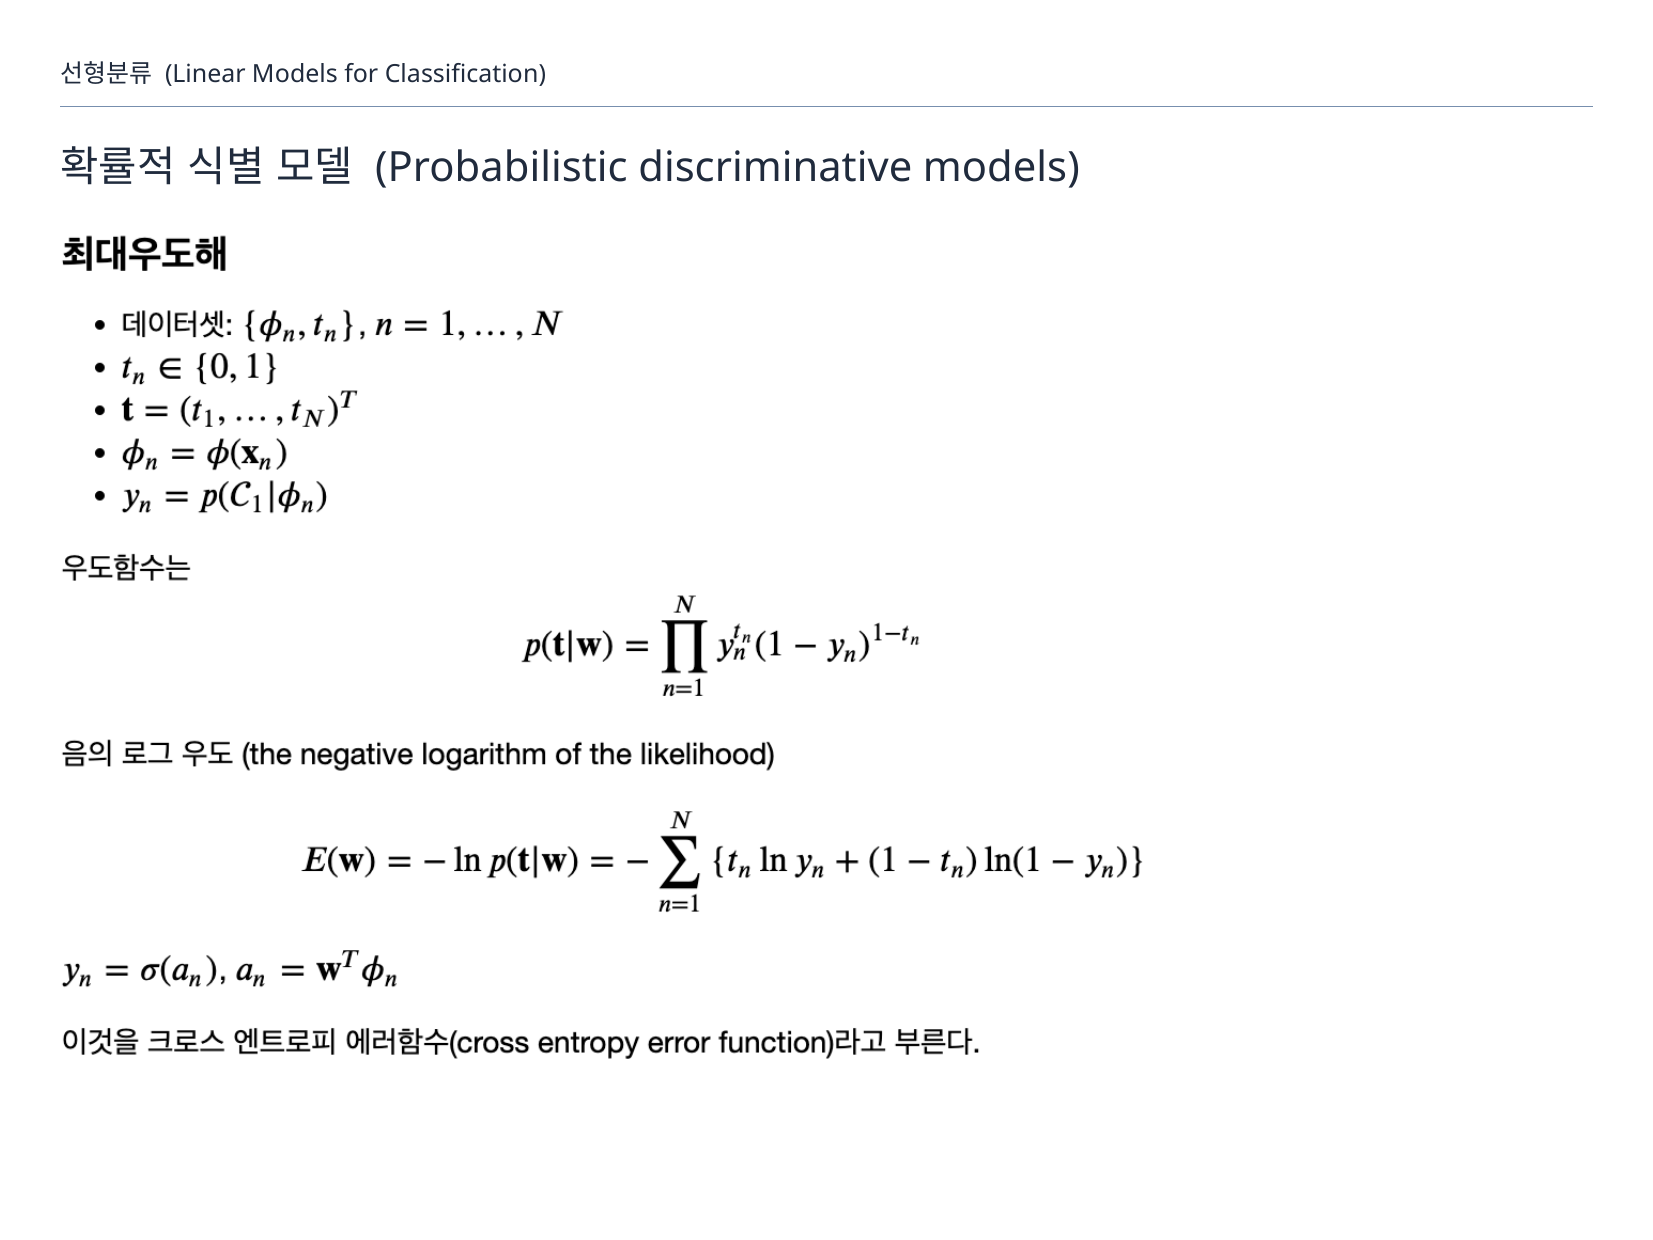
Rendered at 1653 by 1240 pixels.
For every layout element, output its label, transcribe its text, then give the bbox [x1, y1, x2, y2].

picture [48, 224, 1376, 1076]
list 선형분류 (Linear Models for Classification) [59, 55, 1427, 93]
title 확률적 식별 모델 (Probabilistic discriminative models) [59, 145, 1594, 219]
